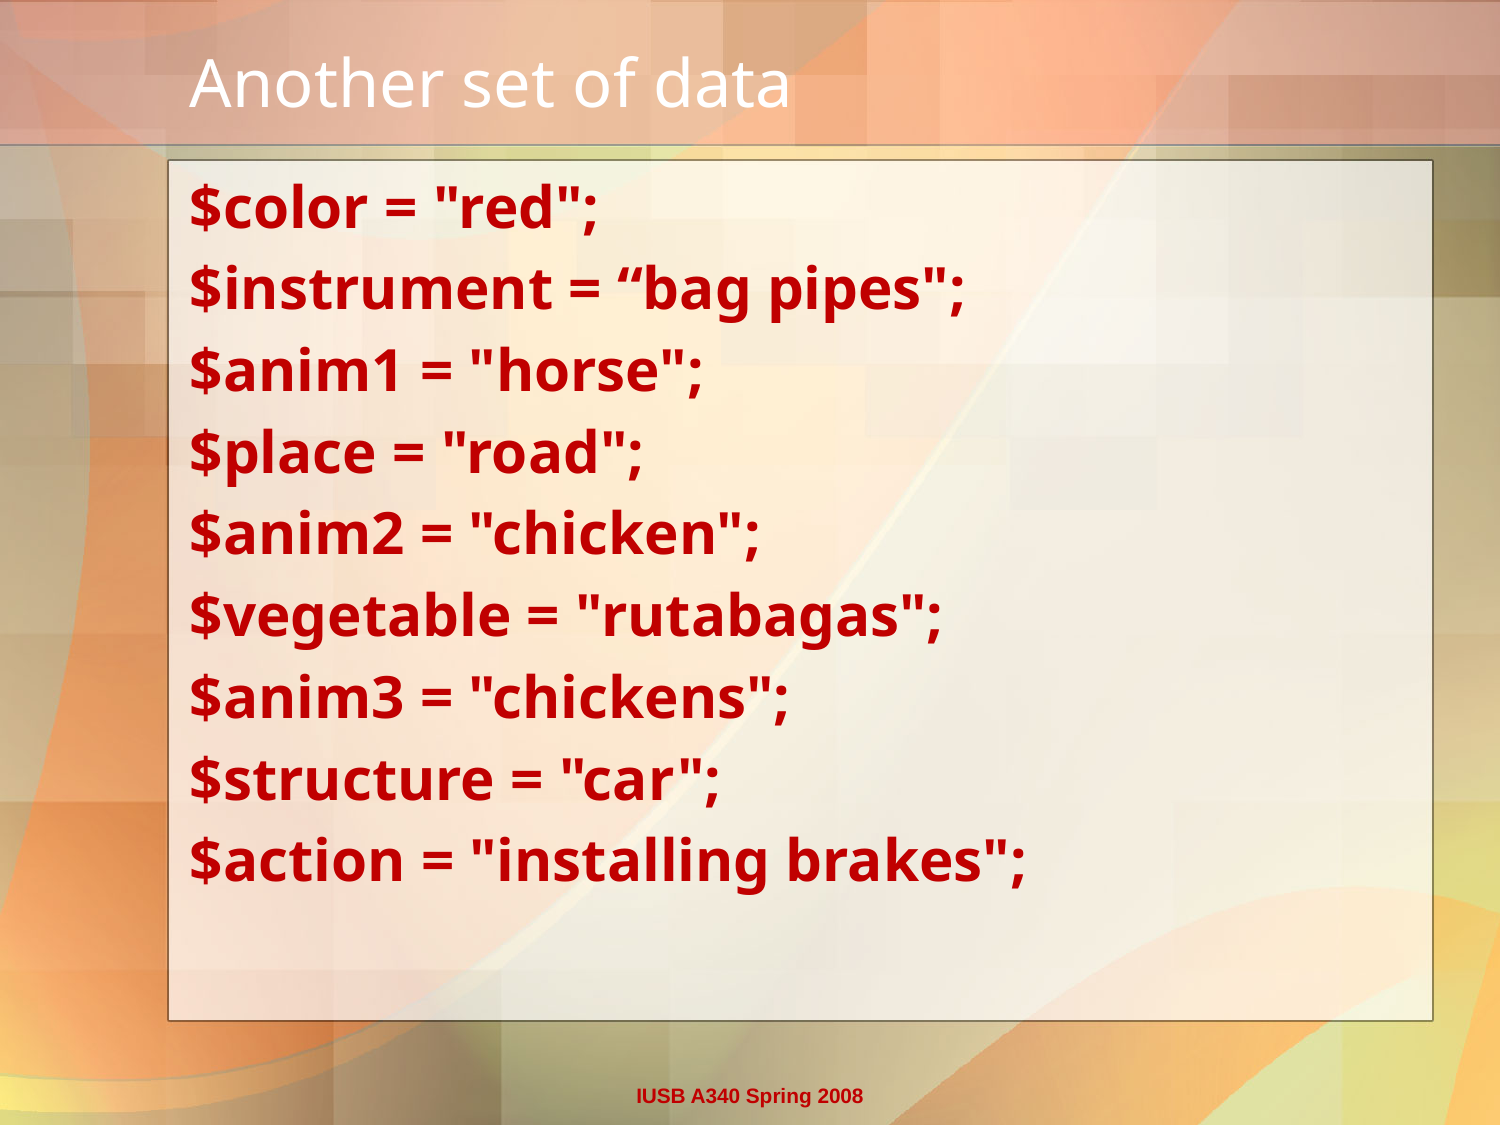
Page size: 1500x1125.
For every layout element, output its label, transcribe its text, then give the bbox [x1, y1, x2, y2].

picture [0, 0, 1500, 1125]
title Another set of data [174, 24, 1351, 138]
list $color = "red"; $instrument = “bag pipes"; $anim1 = "horse"; $place = "road"; $anim2 = "chicken"; $vegetable = "rutabagas"; $anim3 = "chickens"; $structure = "car"; $action = "installing brakes"; [174, 162, 1438, 1026]
footer IUSB A340 Spring 2008 [512, 1074, 988, 1103]
